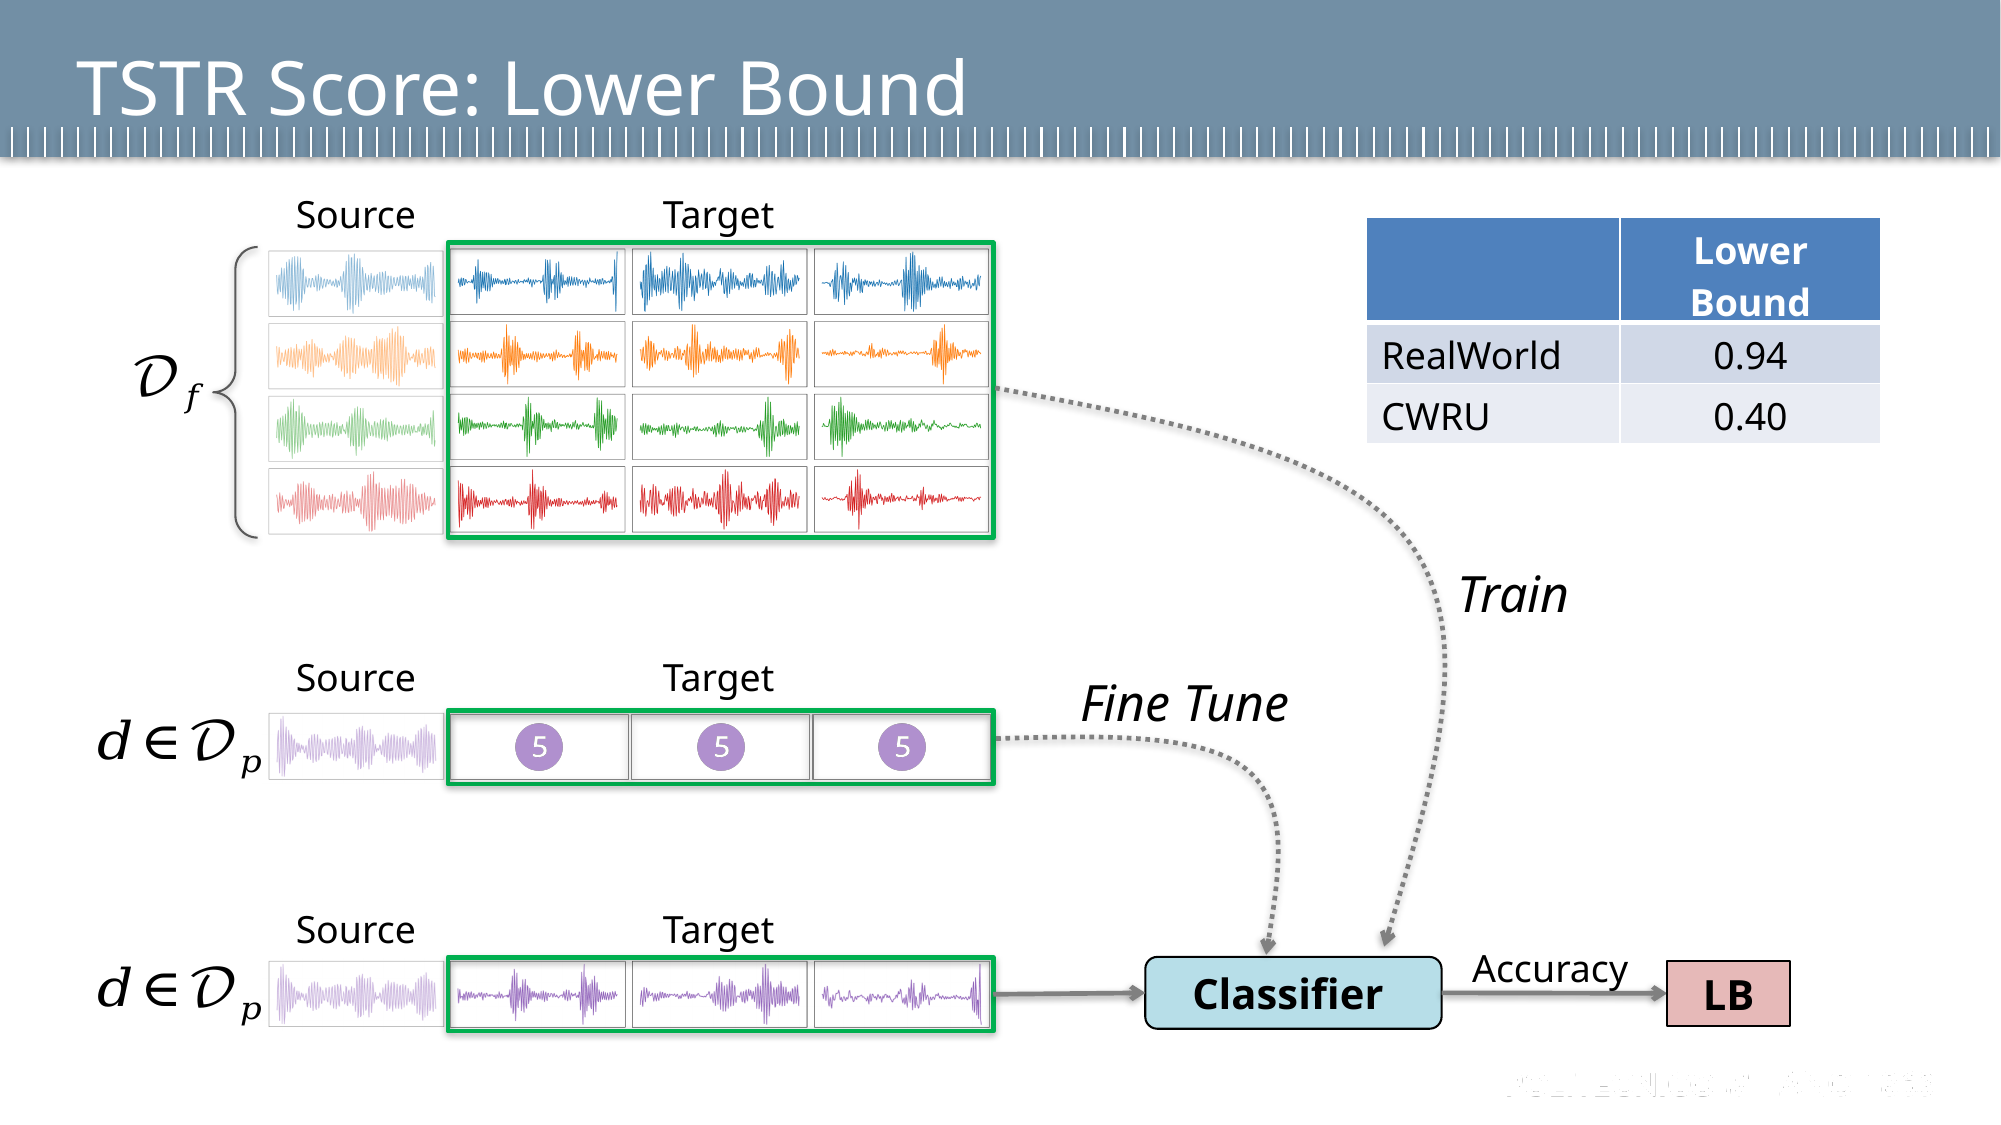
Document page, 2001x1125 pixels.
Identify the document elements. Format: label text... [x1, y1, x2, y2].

picture [261, 243, 994, 537]
picture [261, 957, 994, 1032]
text_box LB [1667, 961, 1791, 1026]
text_box Train [1442, 555, 1585, 630]
text_box [211, 244, 258, 540]
text_box Fine Tune [1065, 663, 1305, 739]
text_box [447, 709, 994, 716]
text_box [451, 714, 629, 781]
table_cell 0.40 [1621, 384, 1880, 443]
table_cell RealWorld [1367, 325, 1619, 383]
title TSTR Score: Lower Bound [61, 32, 1699, 171]
picture [872, 717, 932, 778]
picture [690, 717, 751, 778]
text_box [631, 714, 810, 781]
table_header [1367, 218, 1619, 320]
table_cell CWRU [1367, 384, 1619, 443]
text_box [998, 387, 1446, 947]
text_box [996, 736, 1279, 955]
text_box [812, 714, 991, 781]
table_cell 0.94 [1621, 325, 1880, 383]
picture [1500, 1060, 1939, 1107]
picture [509, 717, 570, 778]
text_box Accuracy [1457, 937, 1644, 991]
picture [261, 710, 448, 784]
table_header Lower Bound [1621, 218, 1880, 320]
